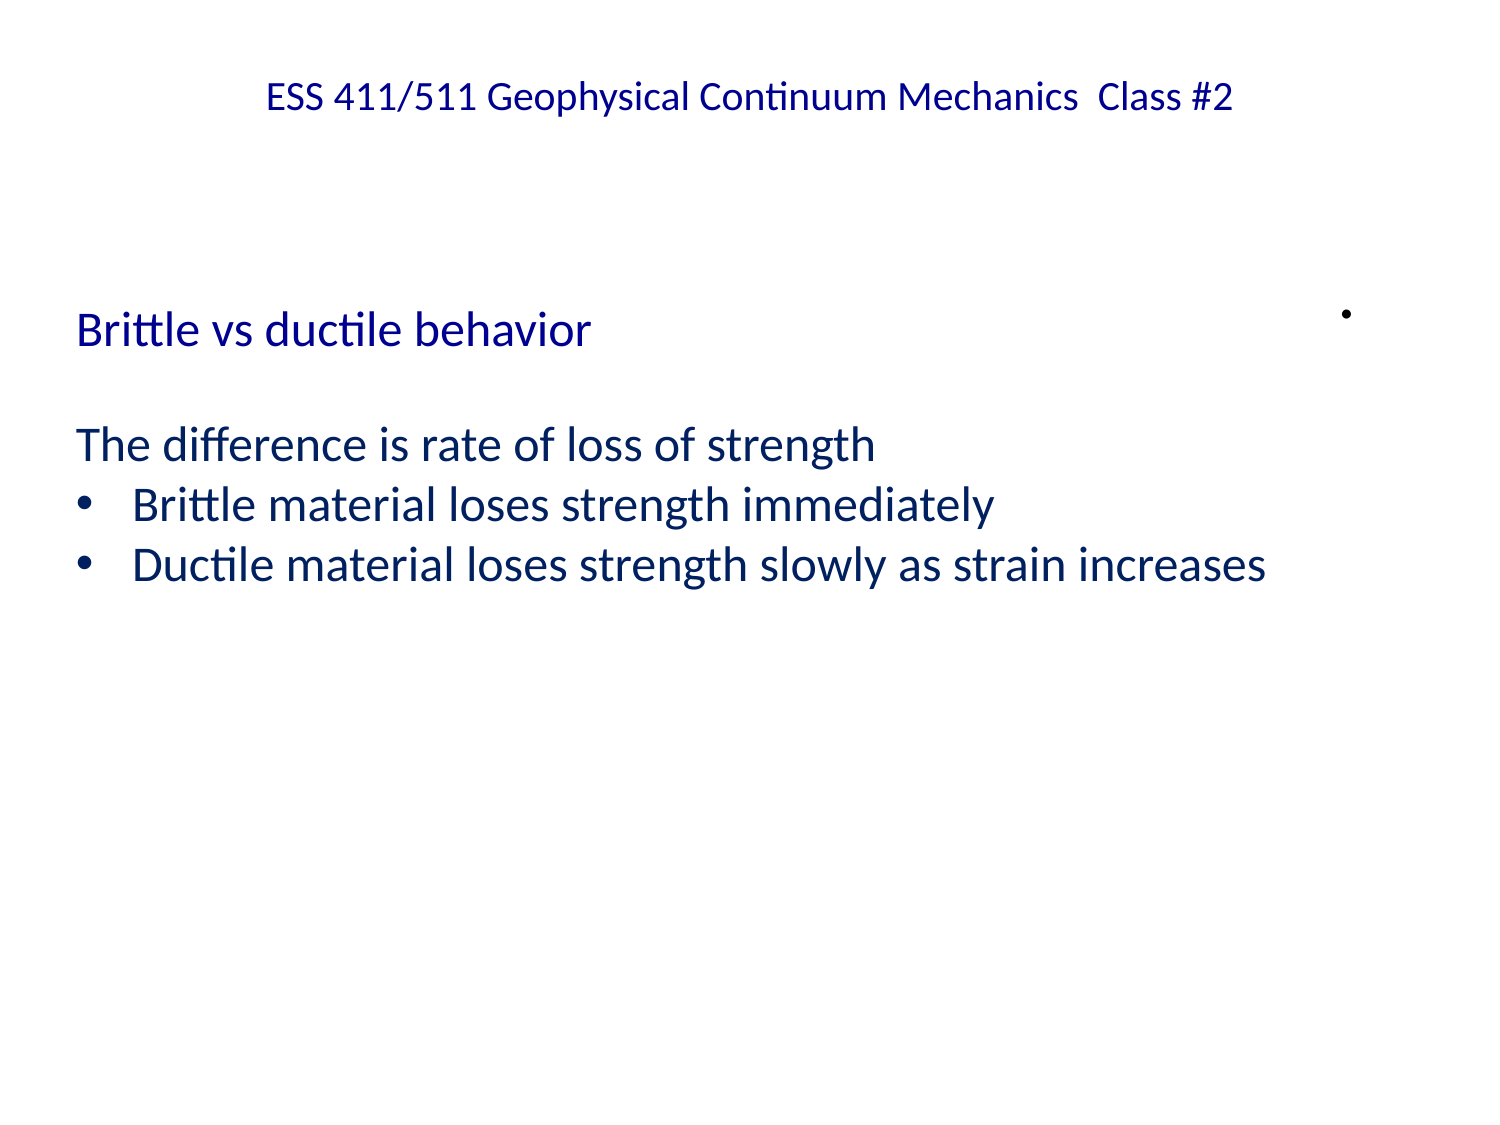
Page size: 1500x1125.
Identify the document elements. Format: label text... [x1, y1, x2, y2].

title ESS 411/511 Geophysical Continuum Mechanics Class #2 [75, 45, 1425, 143]
text_box The difference is rate of loss of strength Brittle material loses strength immediately Ductile material loses strength slowly as strain increases [61, 404, 1441, 600]
text_box . [1323, 236, 1372, 341]
text_box Brittle vs ductile behavior [61, 289, 653, 365]
